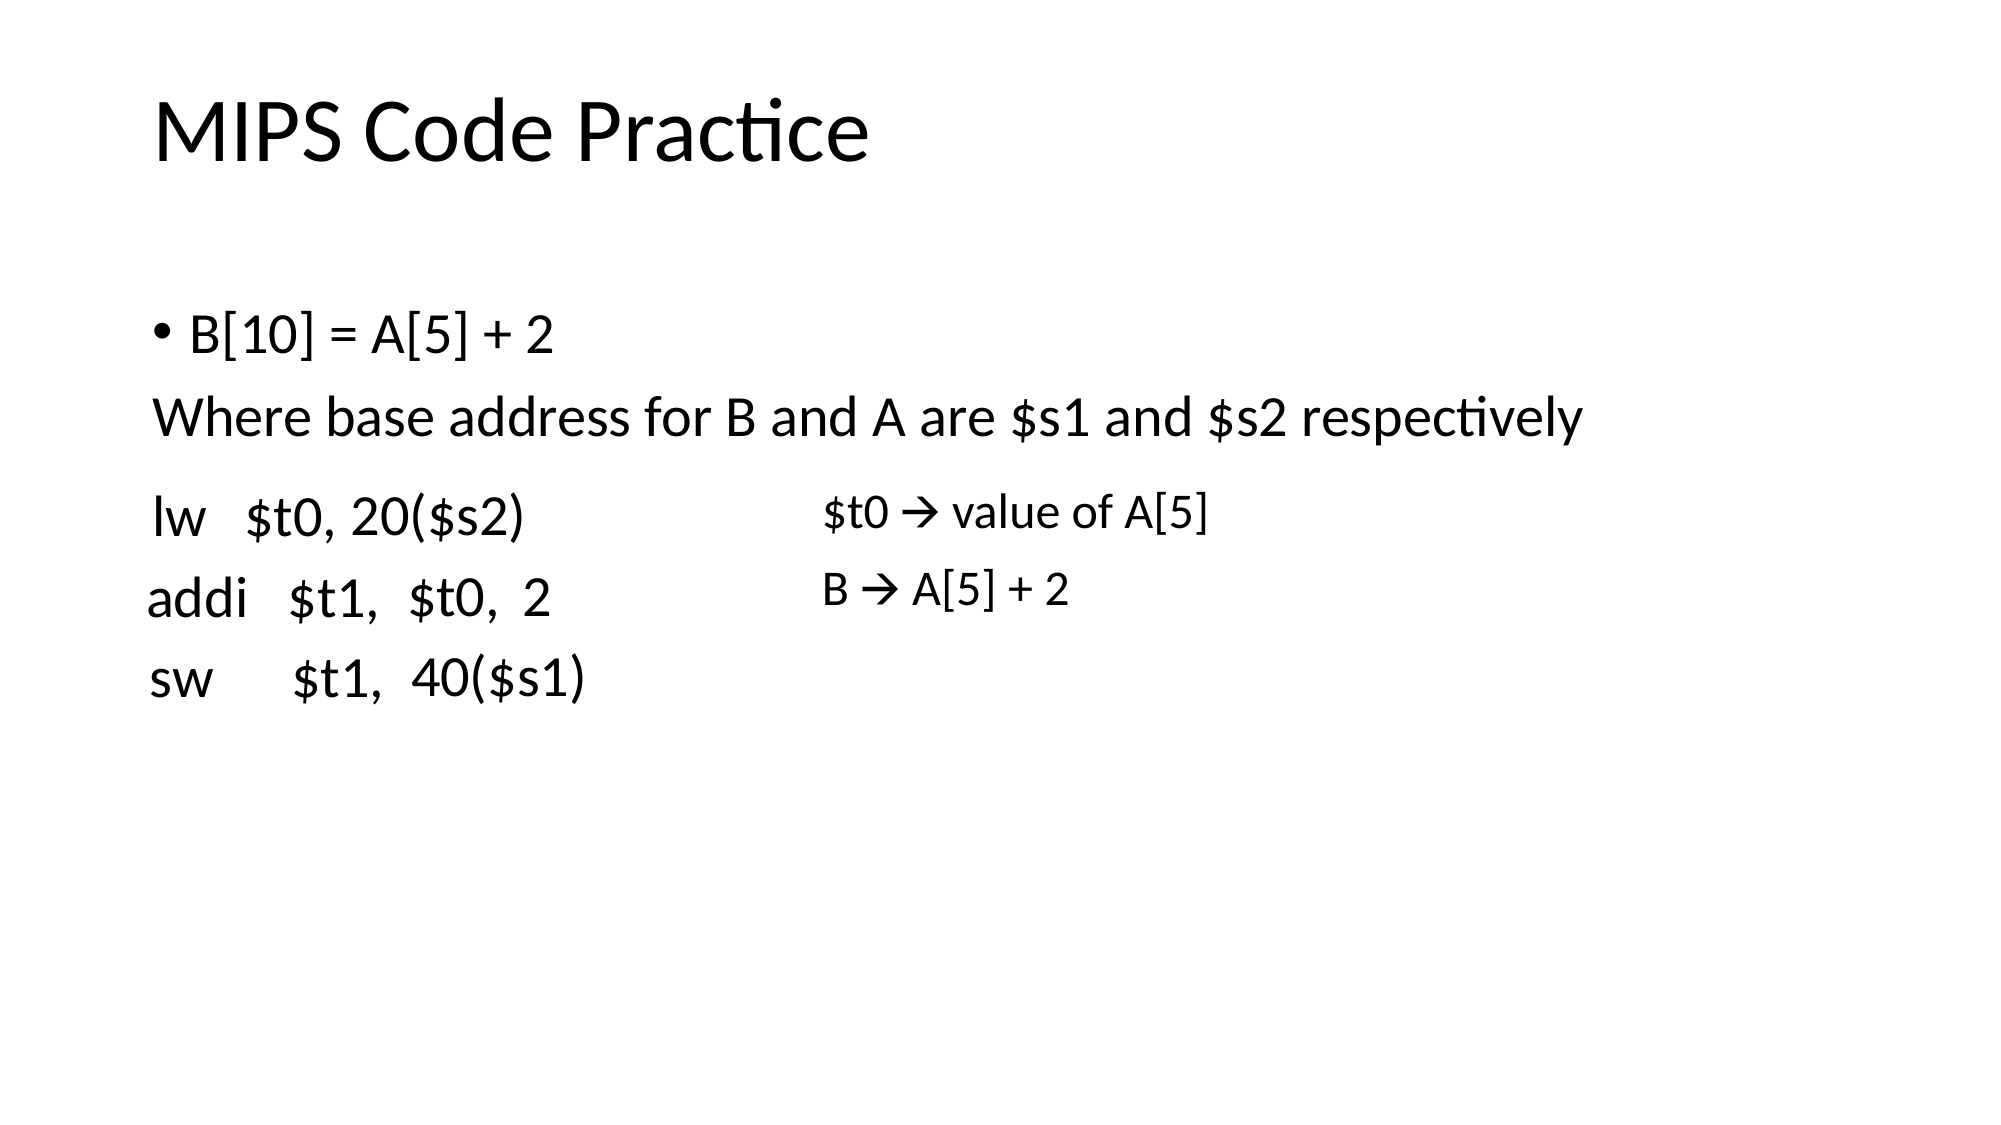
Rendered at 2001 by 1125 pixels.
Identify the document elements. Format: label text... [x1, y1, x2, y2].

list B[10] = A[5] + 2 Where base address for B and A are $s1 and $s2 respectively [137, 295, 1699, 427]
text_box $t0, [392, 558, 506, 636]
text_box lw [137, 478, 229, 555]
text_box $t1, [272, 559, 392, 636]
text_box addi [130, 559, 272, 636]
text_box $t0, [229, 478, 335, 555]
text_box $t1, [276, 639, 396, 716]
text_box B 🡪 A[5] + 2 [806, 554, 1248, 631]
text_box 2 [506, 558, 637, 636]
text_box sw [134, 639, 276, 716]
title MIPS Code Practice [137, 59, 1863, 203]
text_box 20($s2) [335, 478, 566, 555]
text_box 40($s1) [396, 638, 710, 716]
text_box $t0 🡪 value of A[5] [806, 478, 1248, 554]
